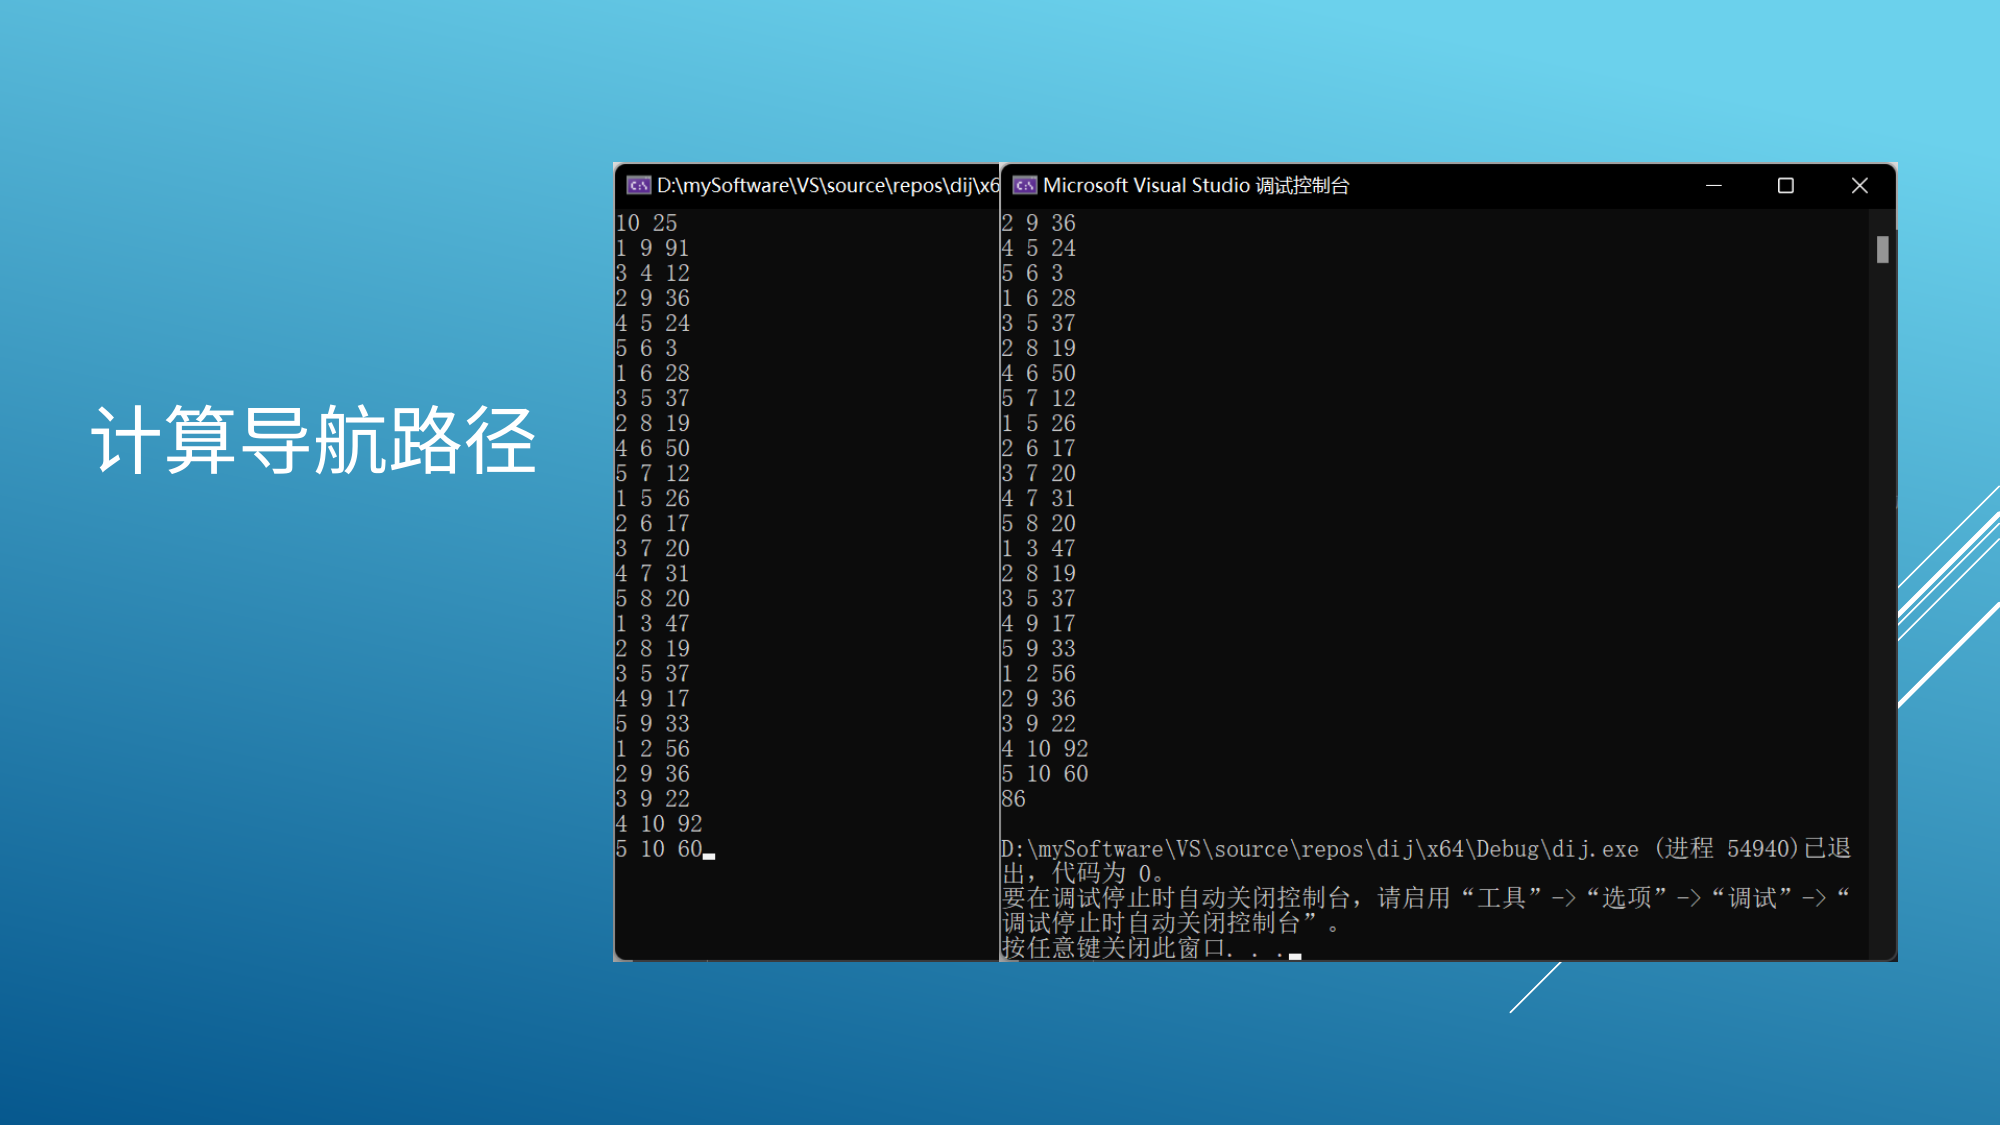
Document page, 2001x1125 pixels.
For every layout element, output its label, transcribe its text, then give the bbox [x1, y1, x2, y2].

title 计算导航路径 [73, 315, 613, 563]
picture [613, 162, 1899, 963]
